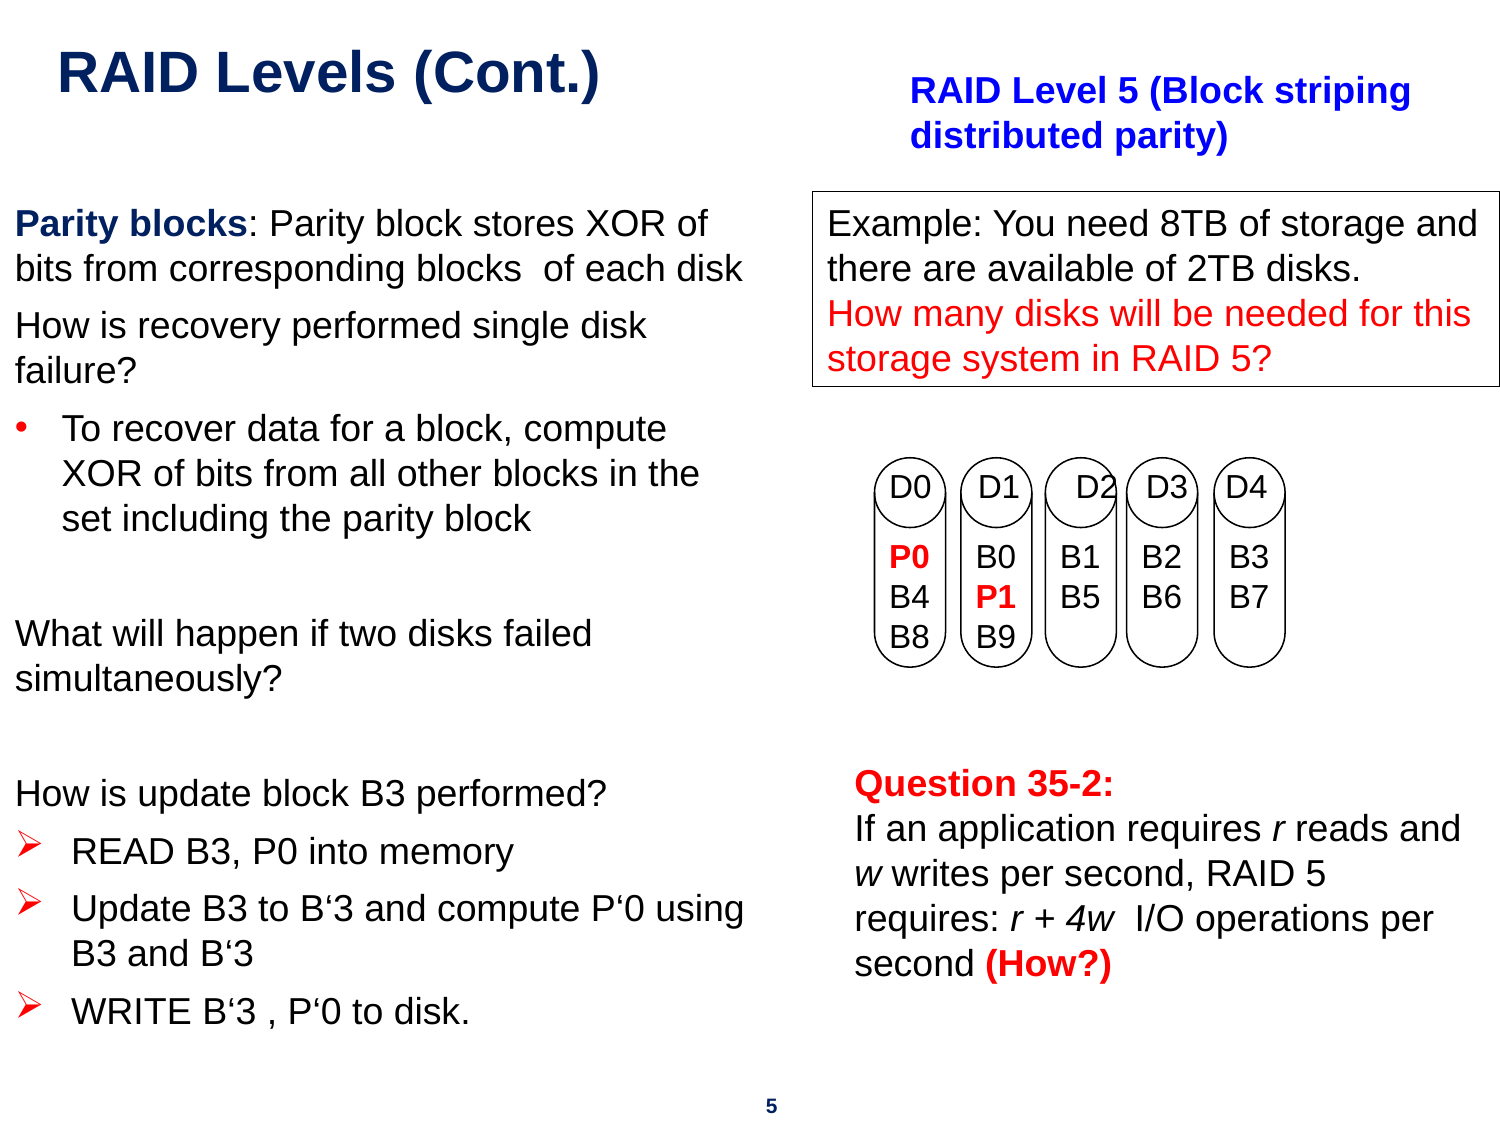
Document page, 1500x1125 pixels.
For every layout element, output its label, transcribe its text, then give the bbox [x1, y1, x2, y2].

title RAID Levels (Cont.) [0, 11, 681, 112]
text_box Parity blocks: Parity block stores XOR of bits from corresponding blocks of each disk How is recovery performed single disk failure? To recover data for a block, compute XOR of bits from all other blocks in the set including the parity block What will happen if two disks failed simultaneously? How is update block B3 performed? READ B3, P0 into memory Update B3 to B‘3 and compute P‘0 using B3 and B‘3 WRITE B‘3 , P‘0 to disk. [0, 191, 767, 1125]
text_box RAID Level 5 (Block striping distributed parity) [895, 58, 1500, 164]
text_box Question 35-2: If an application requires r reads and w writes per second, RAID 5 requires: r + 4w I/O operations per second (How?) [839, 751, 1484, 992]
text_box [874, 457, 1316, 668]
text_box Example: You need 8TB of storage and there are available of 2TB disks. How many disks will be needed for this storage system in RAID 5? [812, 191, 1500, 387]
